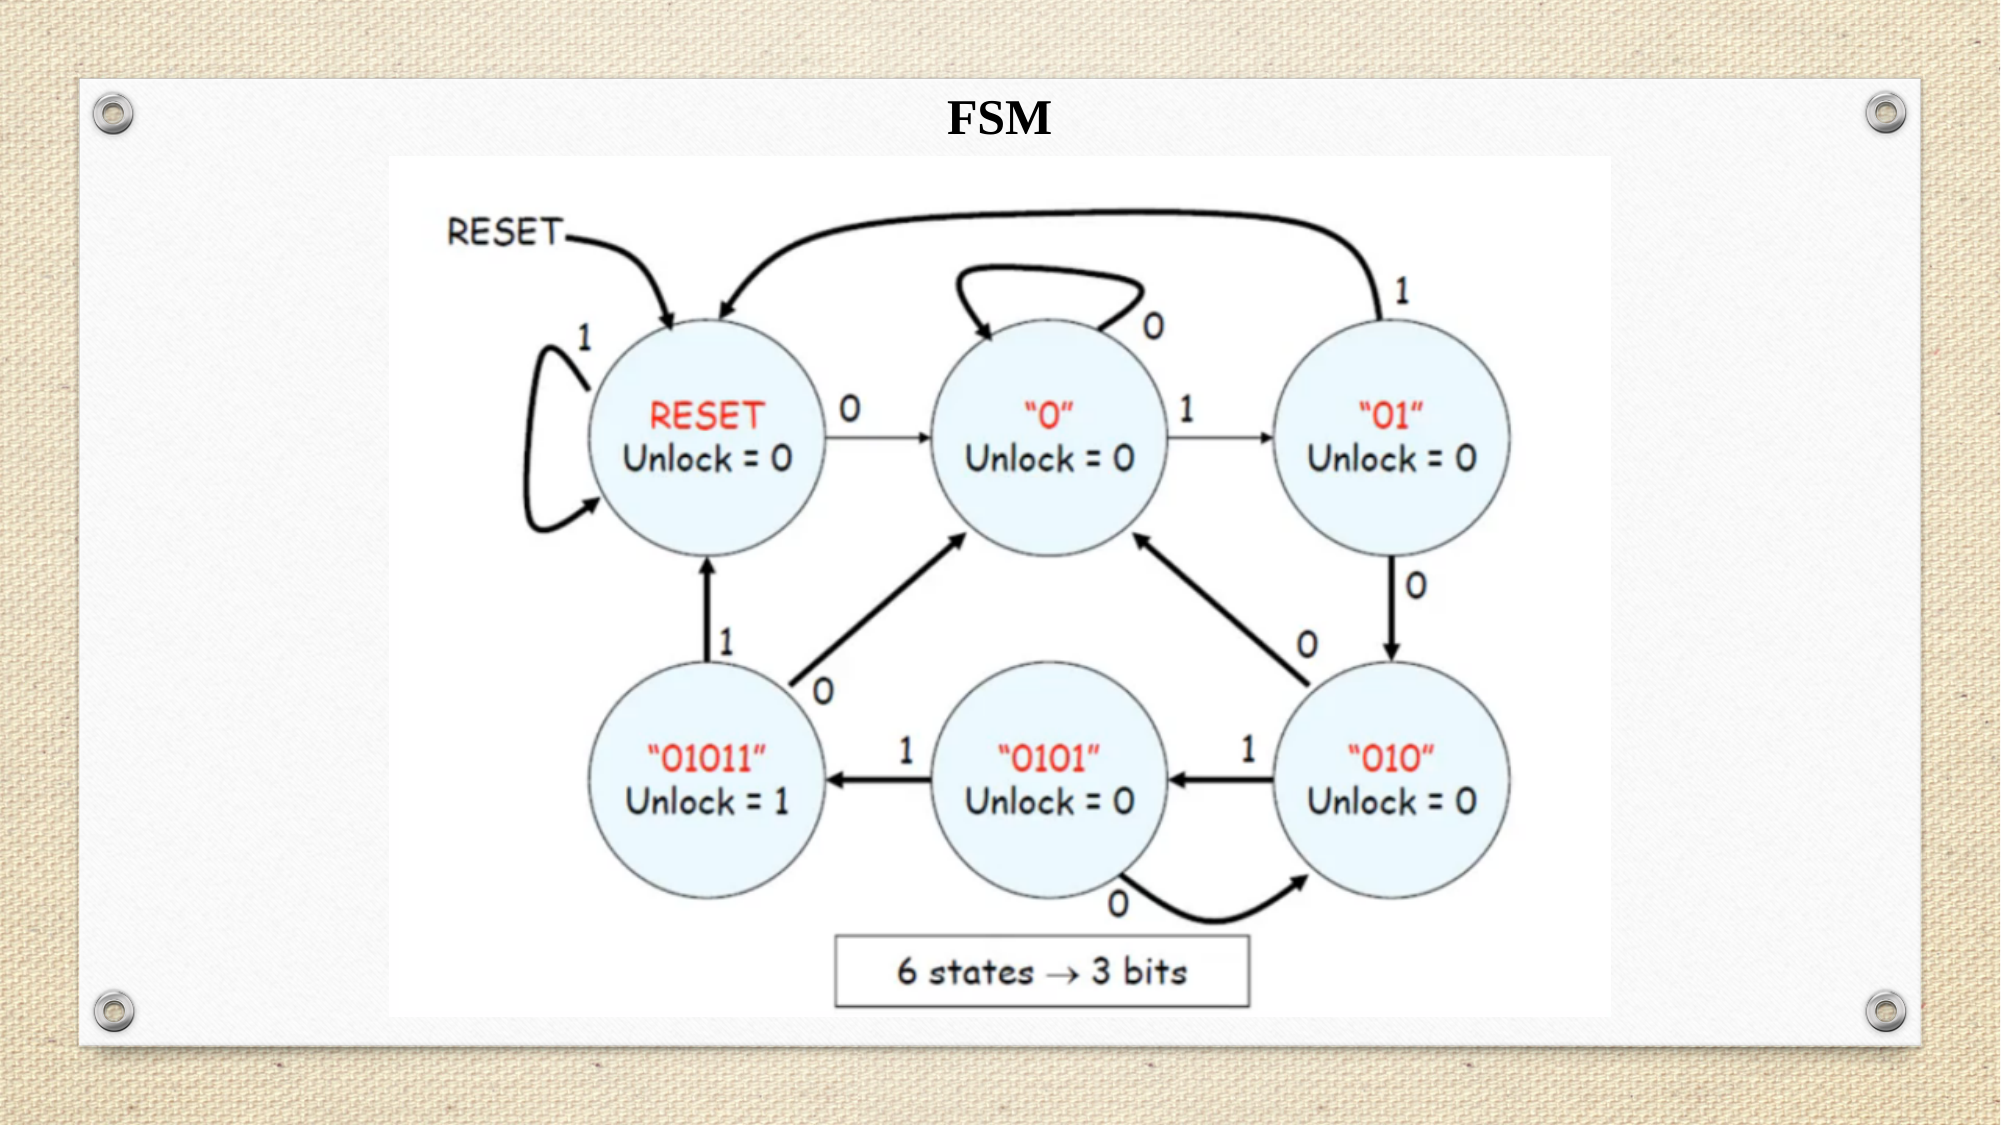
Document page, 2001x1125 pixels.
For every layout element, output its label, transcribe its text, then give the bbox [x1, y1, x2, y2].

picture [0, 0, 2001, 1125]
text_box FSM [932, 77, 1068, 152]
